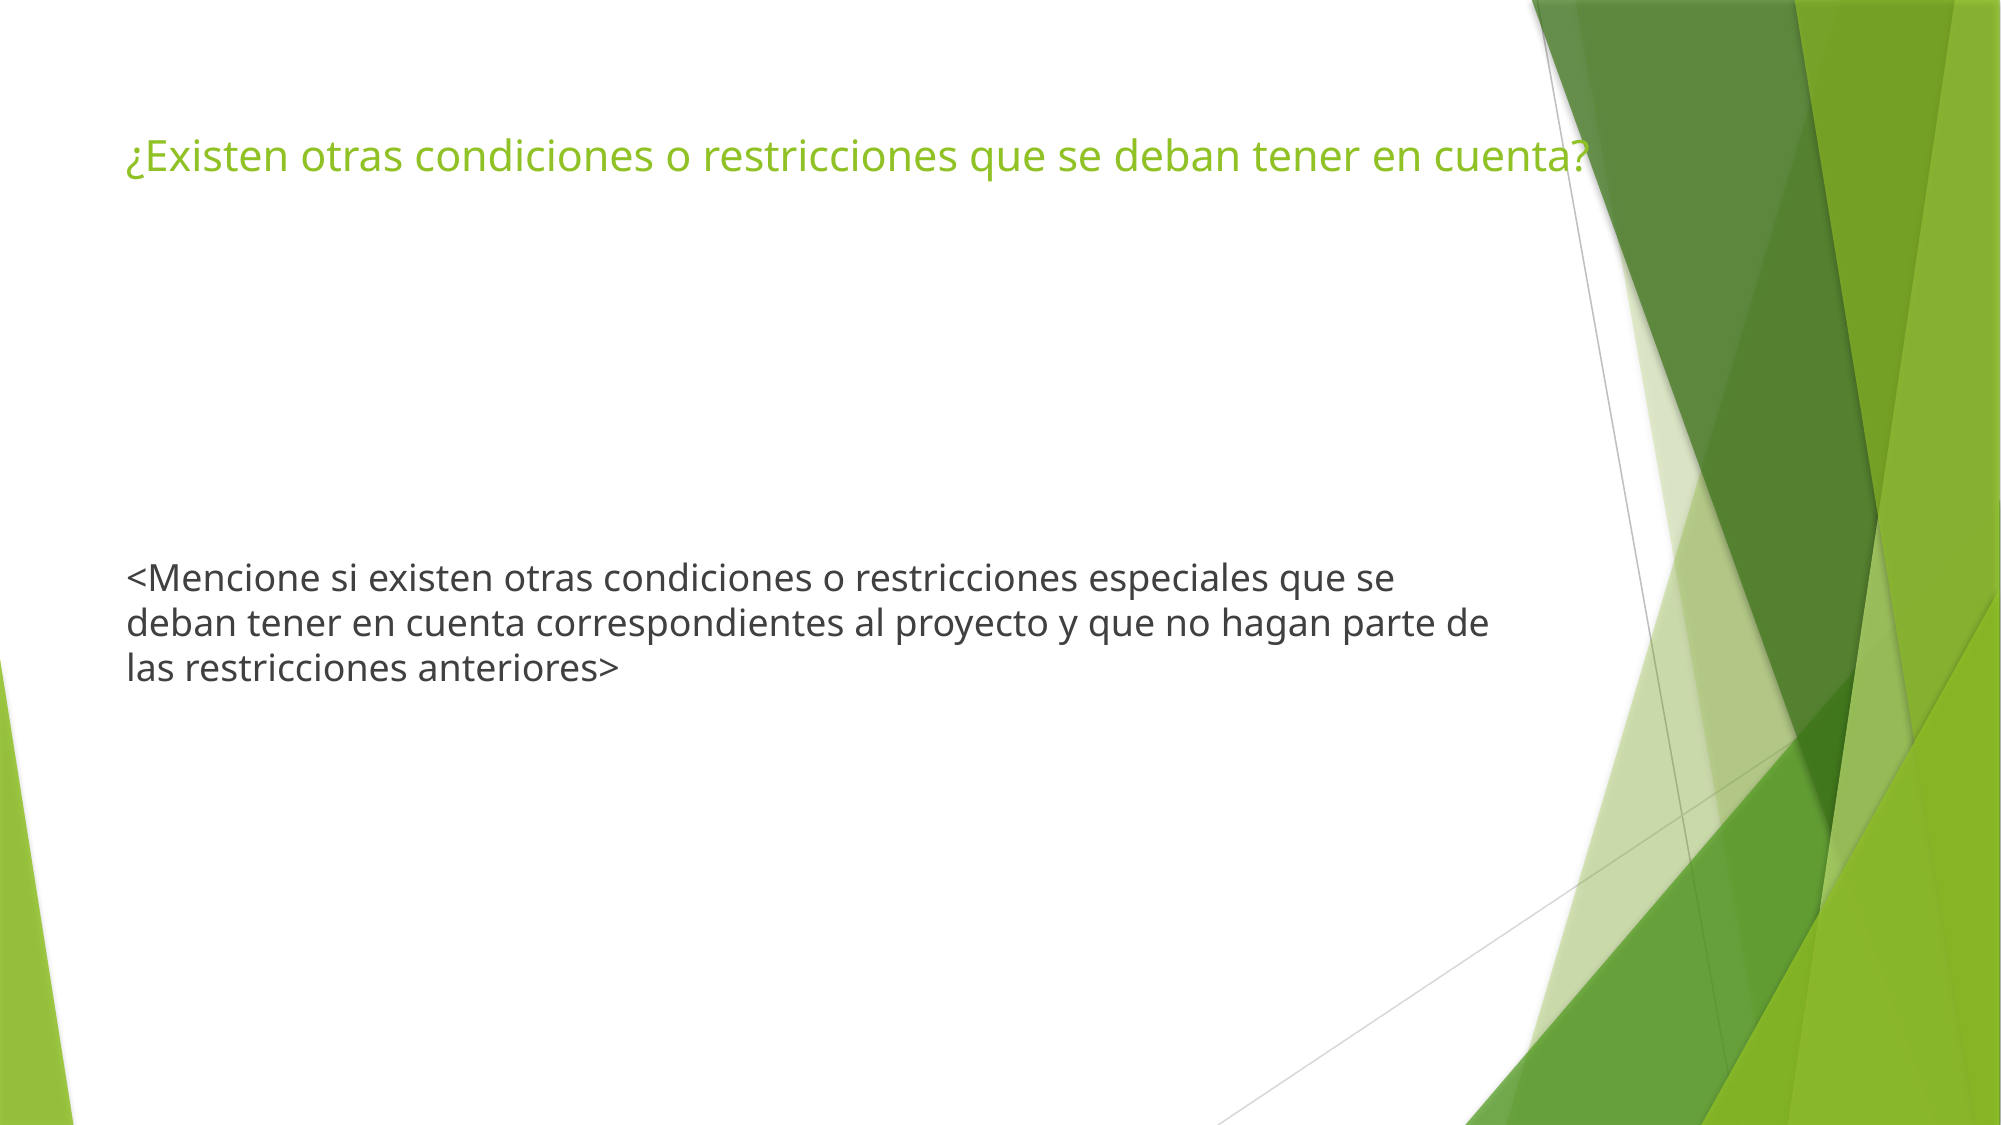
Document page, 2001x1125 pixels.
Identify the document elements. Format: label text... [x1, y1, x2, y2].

title ¿Existen otras condiciones o restricciones que se deban tener en cuenta? [111, 99, 1696, 209]
list <Mencione si existen otras condiciones o restricciones especiales que se deban tener en cuenta correspondientes al proyecto y que no hagan parte de las restricciones anteriores> [111, 252, 1522, 992]
